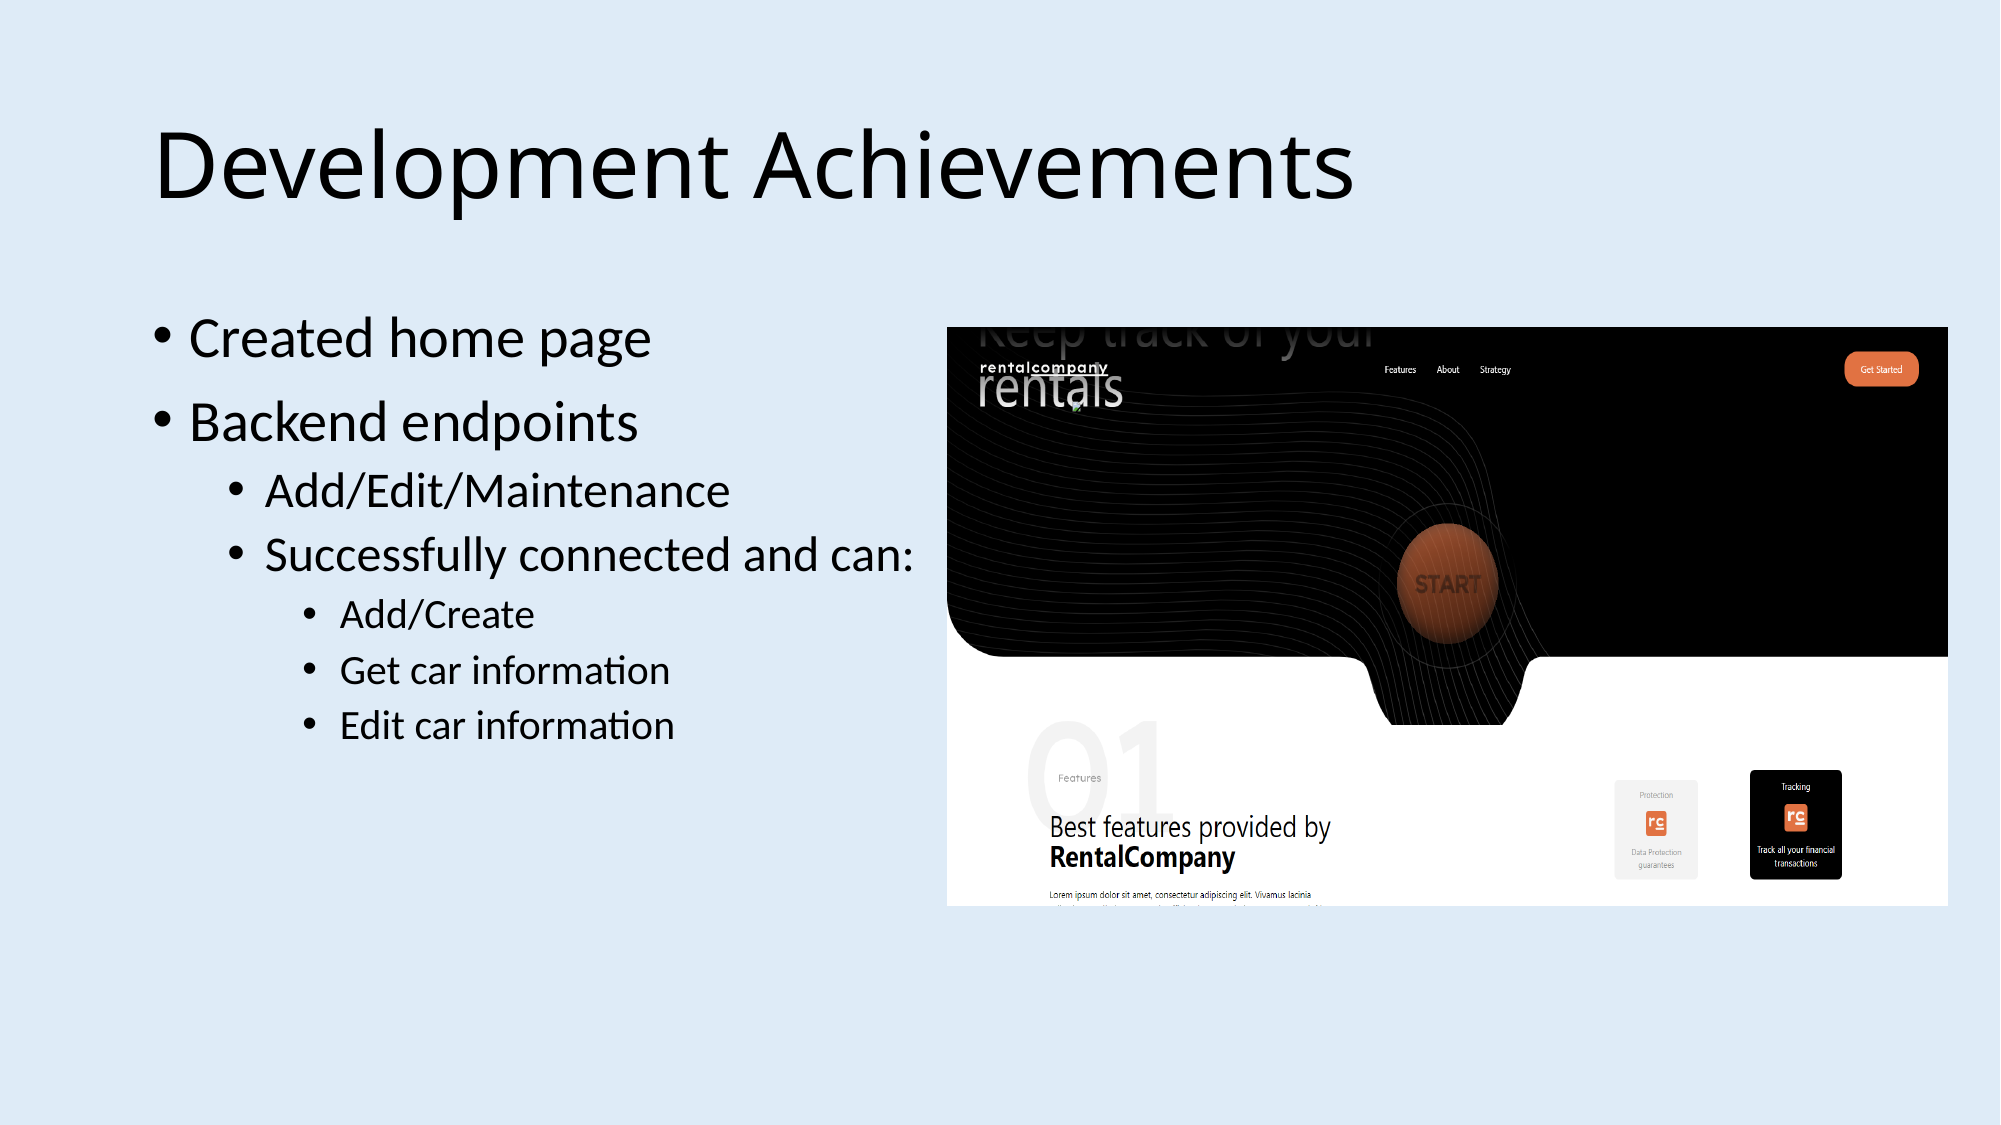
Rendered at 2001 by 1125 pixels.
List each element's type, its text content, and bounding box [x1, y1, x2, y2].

title Development Achievements [137, 59, 1863, 278]
list Created home page Backend endpoints Add/Edit/Maintenance Successfully connected and can: Add/Create Get car information Edit car information [137, 299, 948, 1014]
picture [947, 327, 1948, 906]
